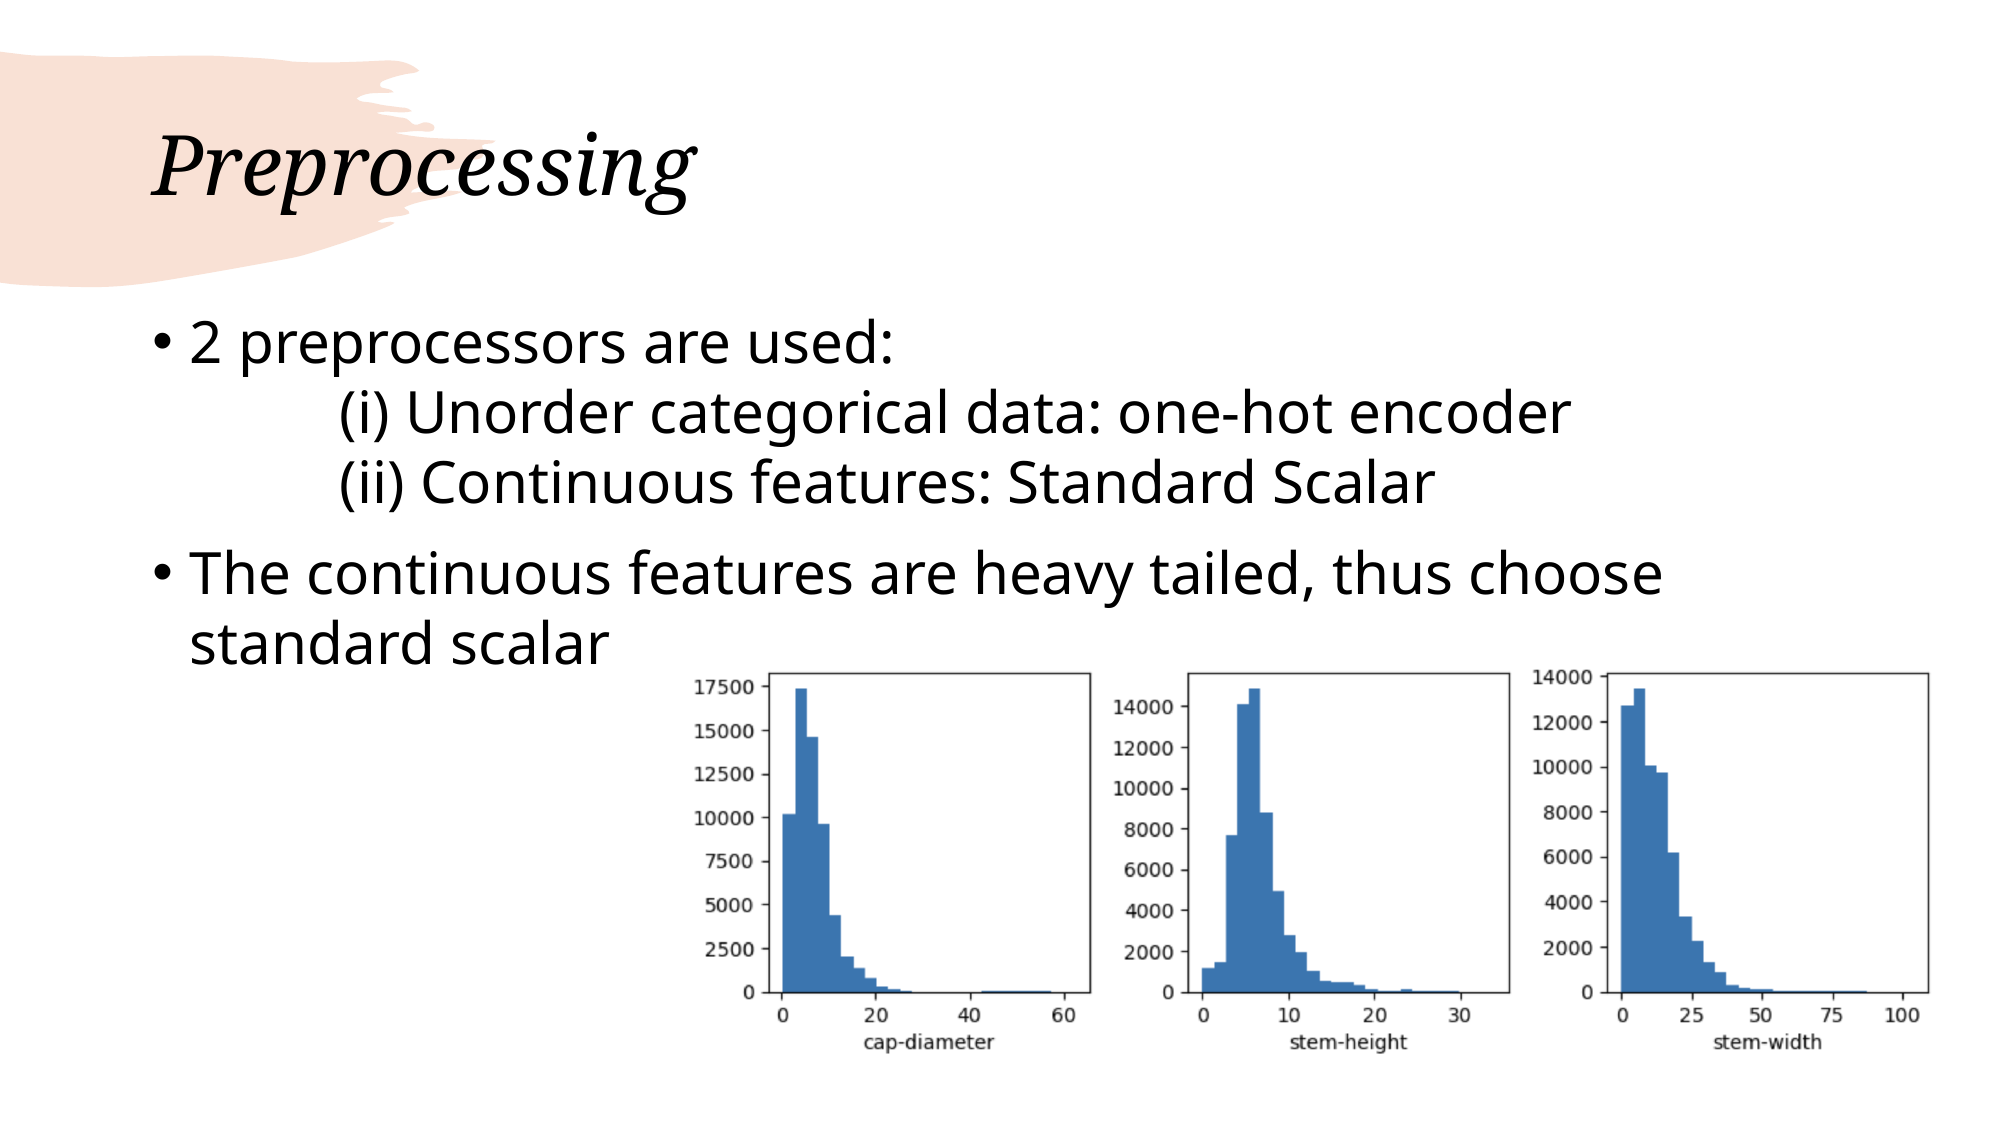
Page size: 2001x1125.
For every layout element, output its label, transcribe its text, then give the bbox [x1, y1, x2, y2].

picture [684, 662, 1935, 1066]
title Preprocessing [137, 59, 1863, 278]
list 2 preprocessors are used: (i) Unorder categorical data: one-hot encoder (ii) Continuous features: Standard Scalar The continuous features are heavy tailed, thus choose standard scalar [137, 297, 1863, 1013]
